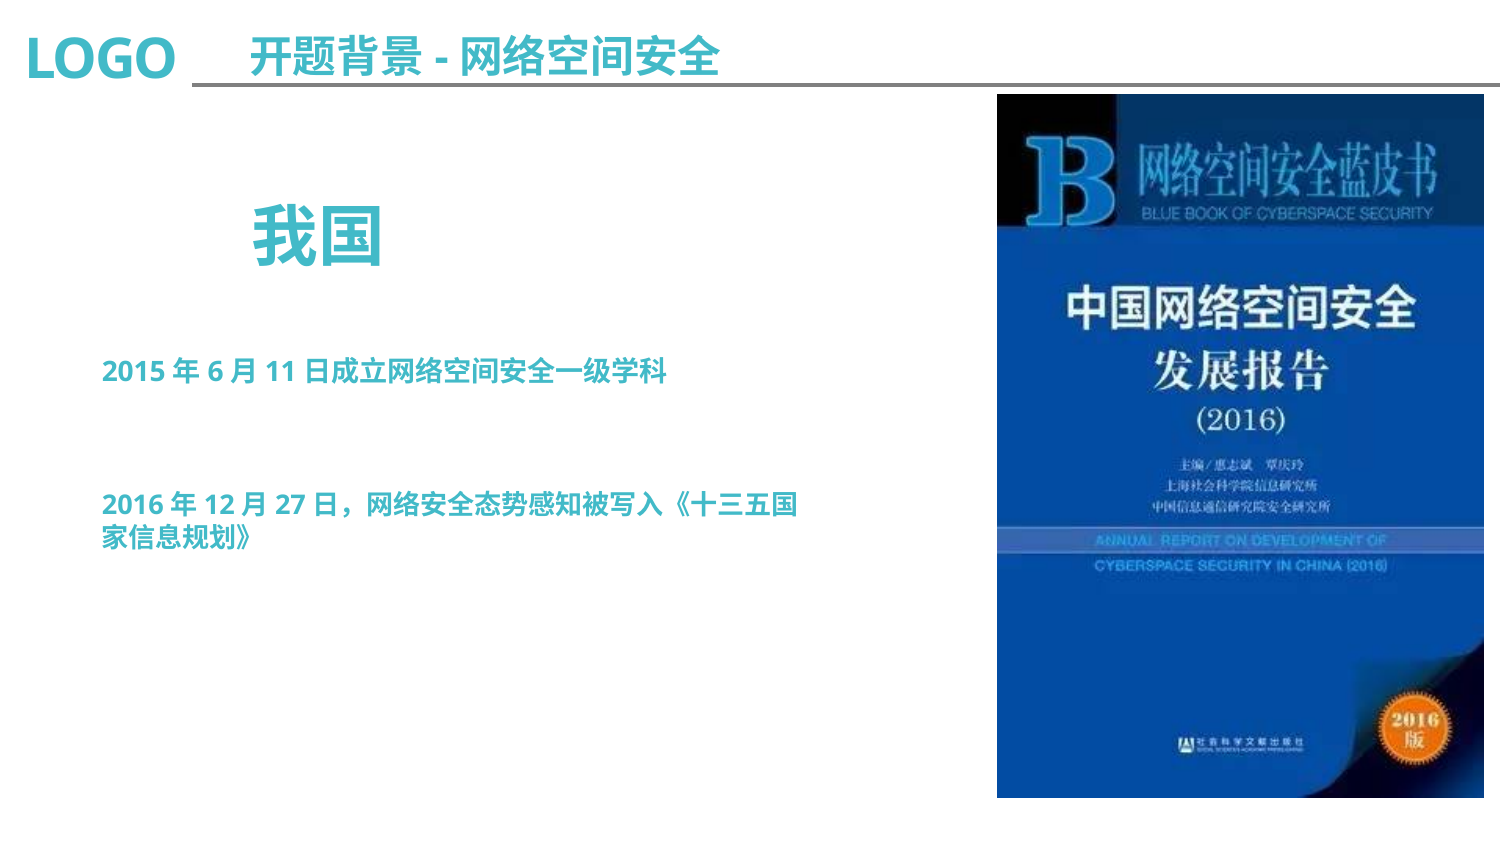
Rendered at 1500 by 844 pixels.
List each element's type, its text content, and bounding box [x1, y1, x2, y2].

text_box 我国 2015年6月11日成立网络空间安全一级学科 2016年12月27日，网络安全态势感知被写入《十三五国家信息规划》 [87, 186, 821, 661]
picture [997, 94, 1484, 798]
text_box 开题背景-网络空间安全 [213, 21, 758, 85]
text_box LOGO [9, 14, 219, 97]
